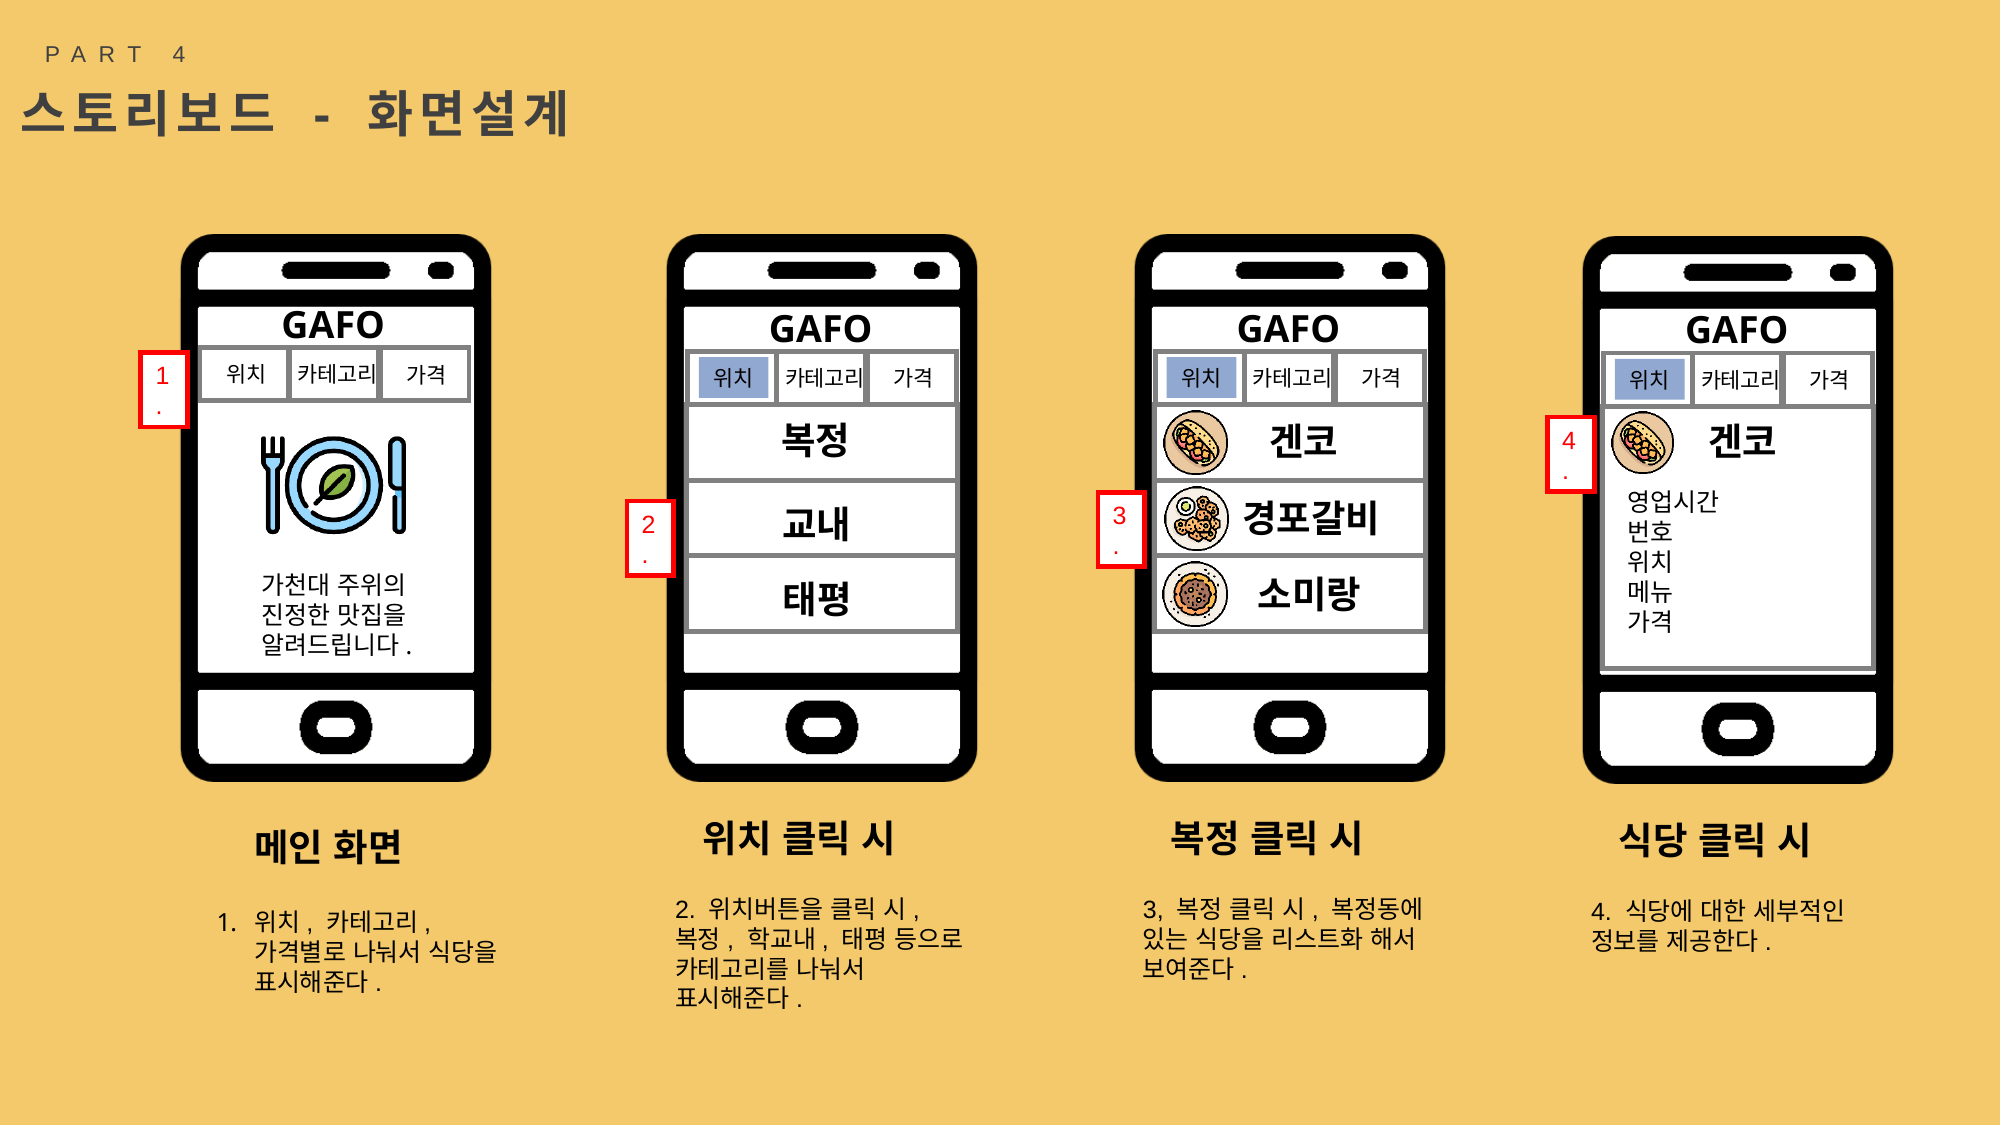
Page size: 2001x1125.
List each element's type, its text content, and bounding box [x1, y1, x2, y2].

text_box 복정 클릭 시 [1155, 807, 1379, 868]
text_box 4. 식당에 대한 세부적인 정보를 제공한다. [1576, 887, 1902, 963]
text_box 스토리보드 - 화면설계 [5, 75, 585, 151]
picture [62, 234, 2000, 784]
text_box 위치 클릭 시 [687, 807, 912, 868]
text_box PART 4 [30, 32, 201, 75]
text_box 3, 복정 클릭 시, 복정동에 있는 식당을 리스트화 해서 보여준다. [1128, 885, 1453, 991]
text_box 식당 클릭 시 [1603, 809, 1828, 870]
text_box 2. 위치버튼을 클릭 시, 복정, 학교내, 태평 등으로 카테고리를 나눠서 표시해준다. [660, 885, 986, 1021]
text_box 위치, 카테고리, 가격별로 나눠서 식당을 표시해준다. [201, 899, 527, 1004]
text_box 메인 화면 [239, 816, 418, 877]
